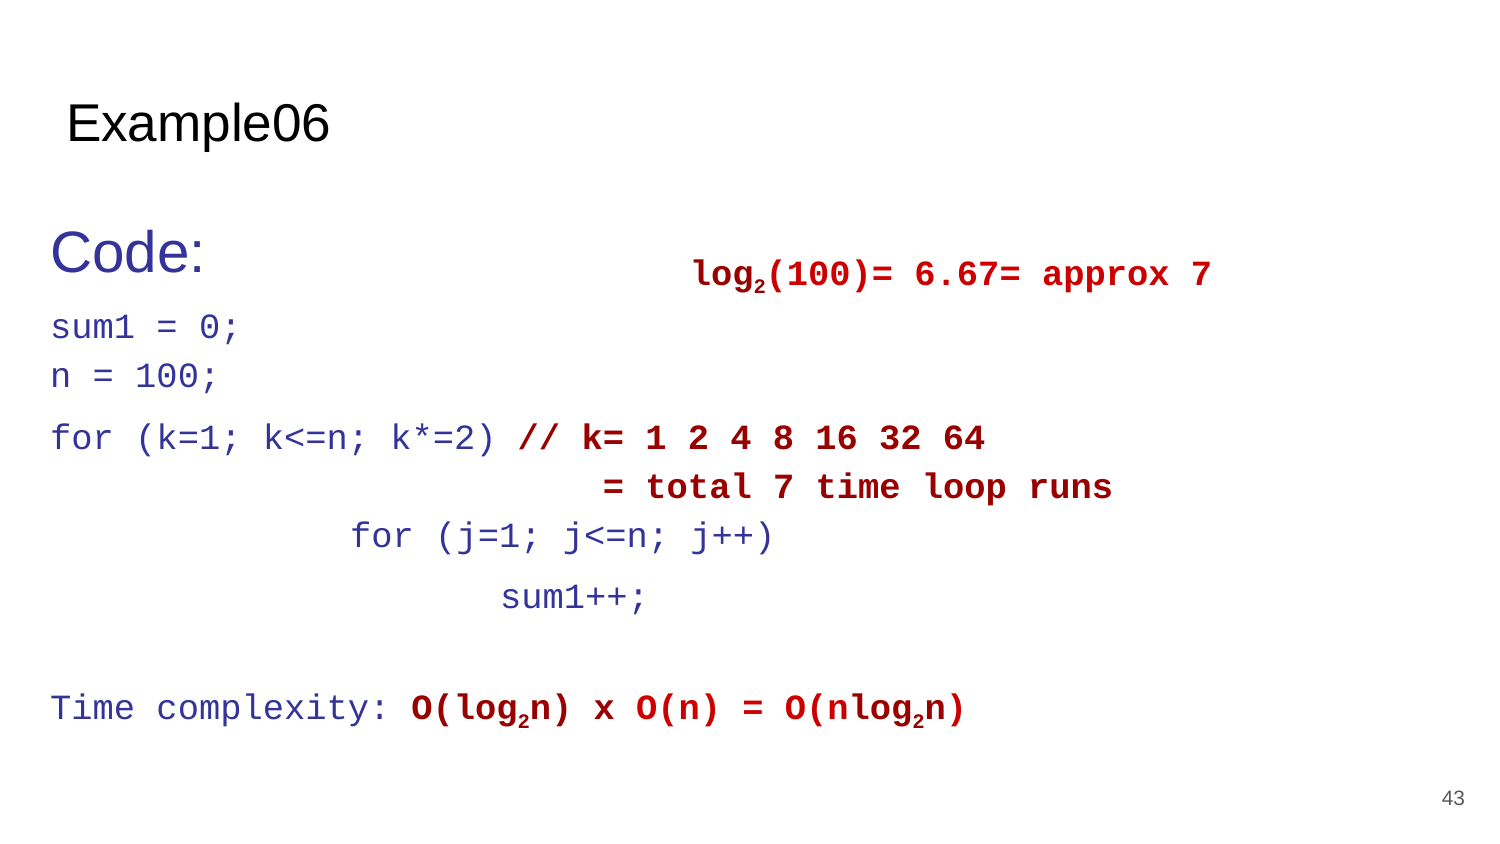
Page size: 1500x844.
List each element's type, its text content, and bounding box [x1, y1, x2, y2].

title Example06 [51, 72, 1449, 167]
slide_number ‹#› [1389, 764, 1480, 830]
text_box log2(100)= 6.67= approx 7 [674, 227, 1405, 347]
list Code: sum1 = 0; n = 100; for (k=1; k<=n; k*=2) // k= 1 2 4 8 16 32 64 = total 7 time loop runs for (j=1; j<=n; j++) sum1++; Time complexity: O(log2n) x O(n) = O(nlog2n) [35, 189, 1480, 750]
